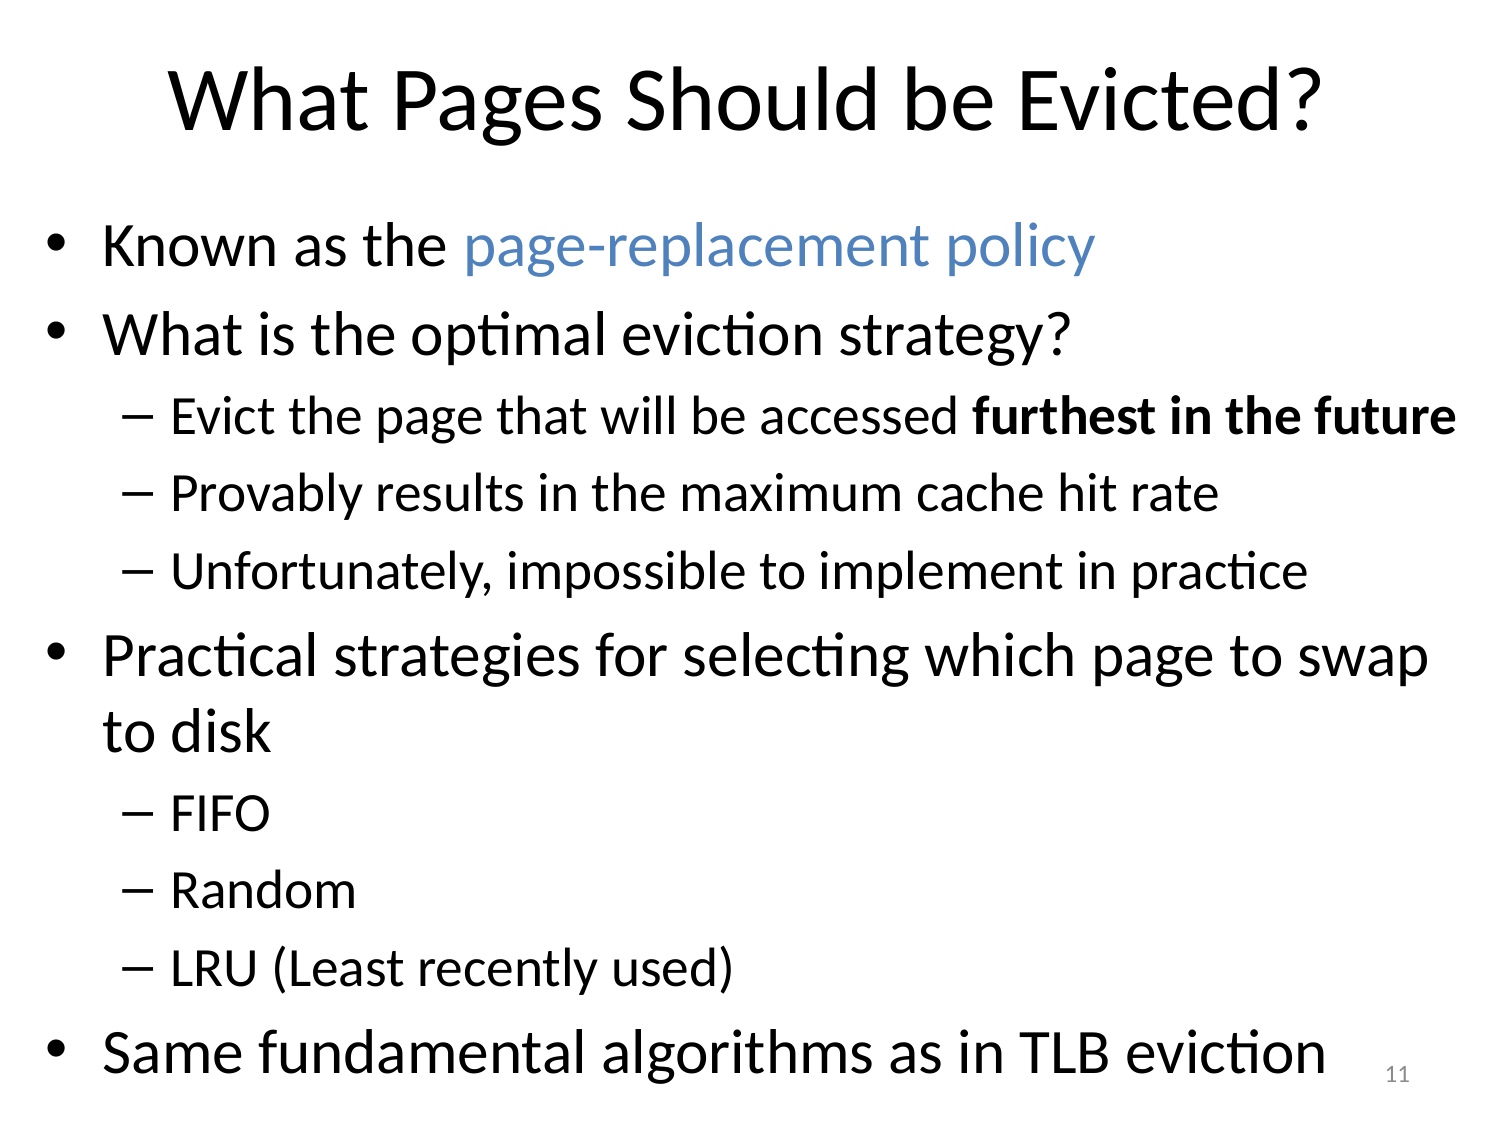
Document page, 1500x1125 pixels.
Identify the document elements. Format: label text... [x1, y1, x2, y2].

title What Pages Should be Evicted? [7, 0, 1488, 188]
list Known as the page-replacement policy What is the optimal eviction strategy? Evict the page that will be accessed furthest in the future Provably results in the maximum cache hit rate Unfortunately, impossible to implement in practice Practical strategies for selecting which page to swap to disk FIFO Random LRU (Least recently used) Same fundamental algorithms as in TLB eviction [30, 195, 1474, 1110]
slide_number 11 [1074, 1042, 1425, 1103]
